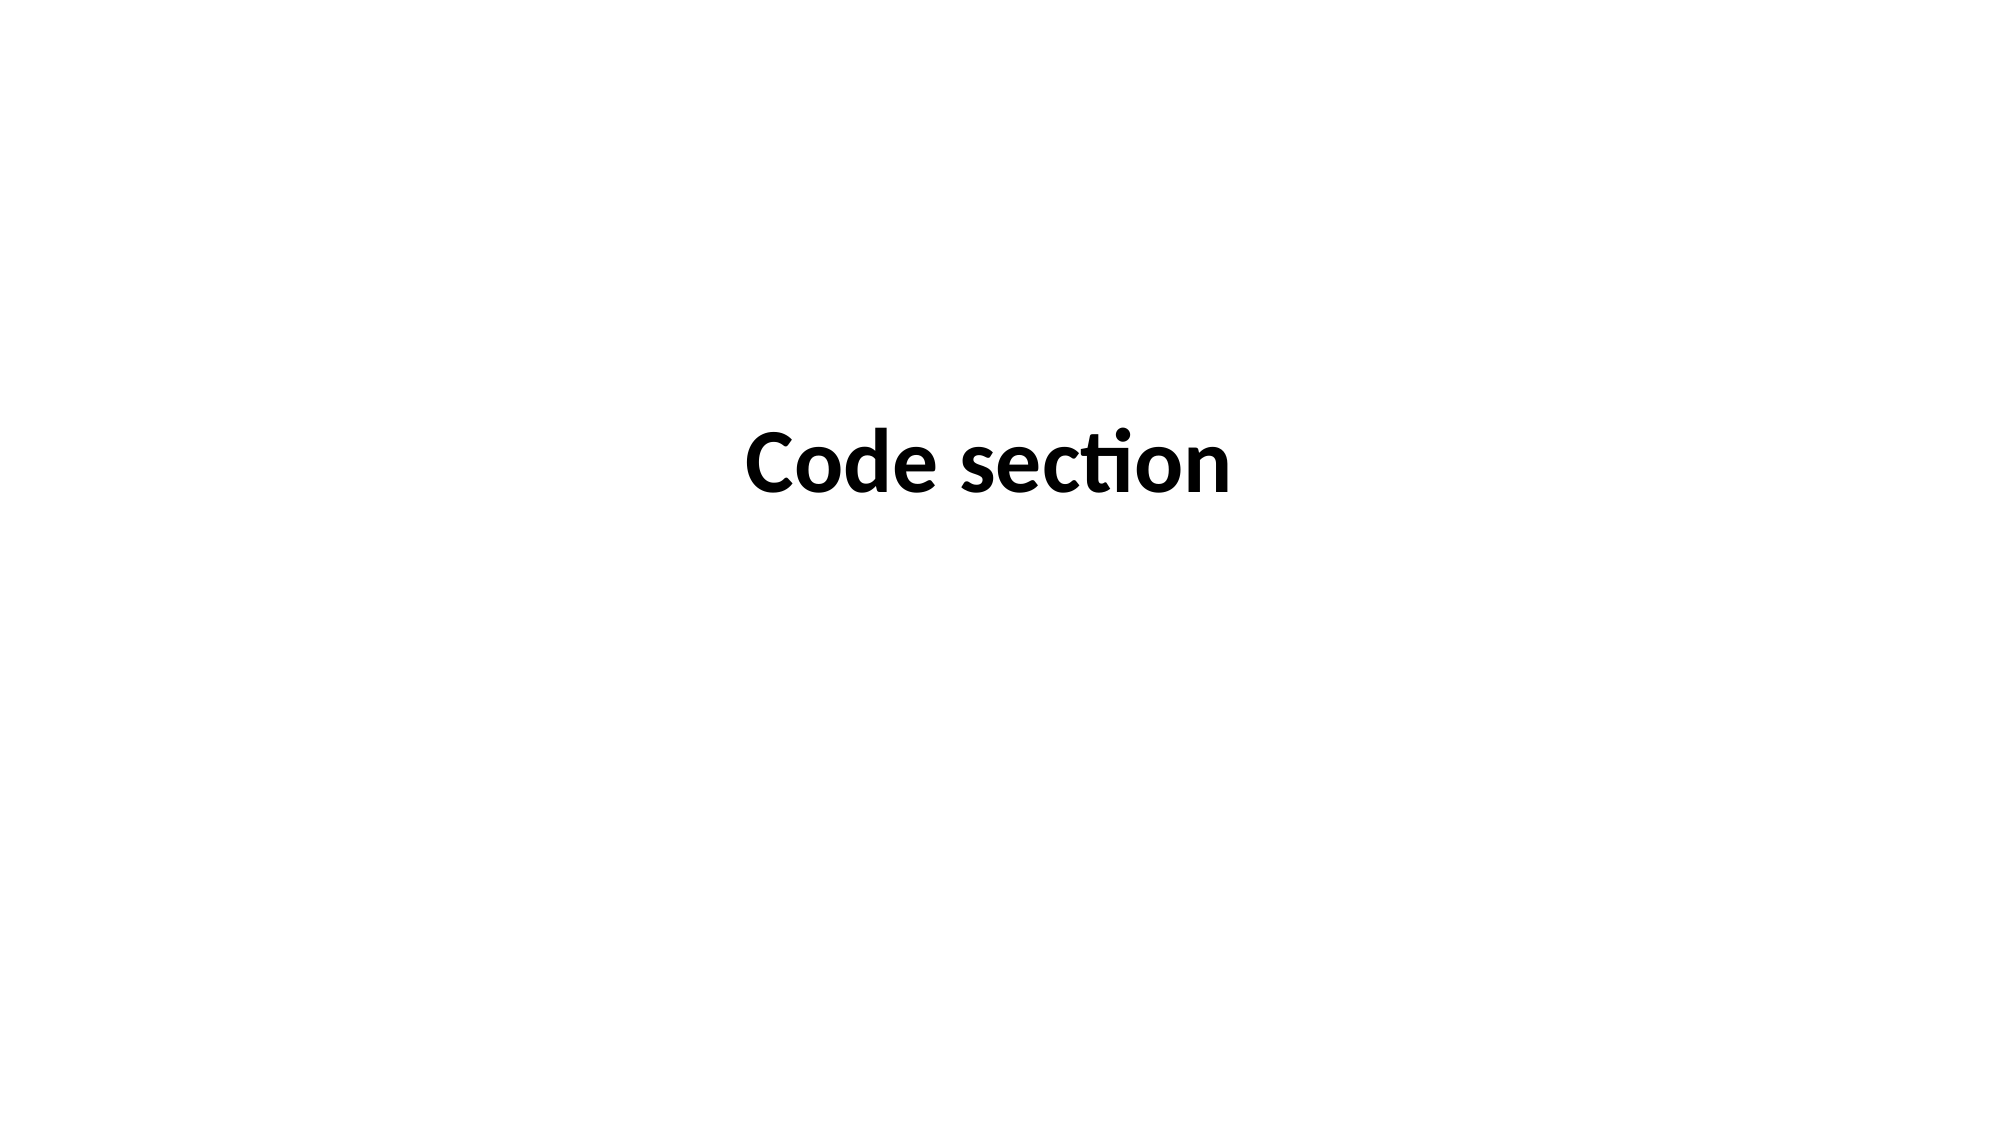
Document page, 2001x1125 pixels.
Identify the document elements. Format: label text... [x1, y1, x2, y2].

title Code section [137, 59, 1863, 866]
